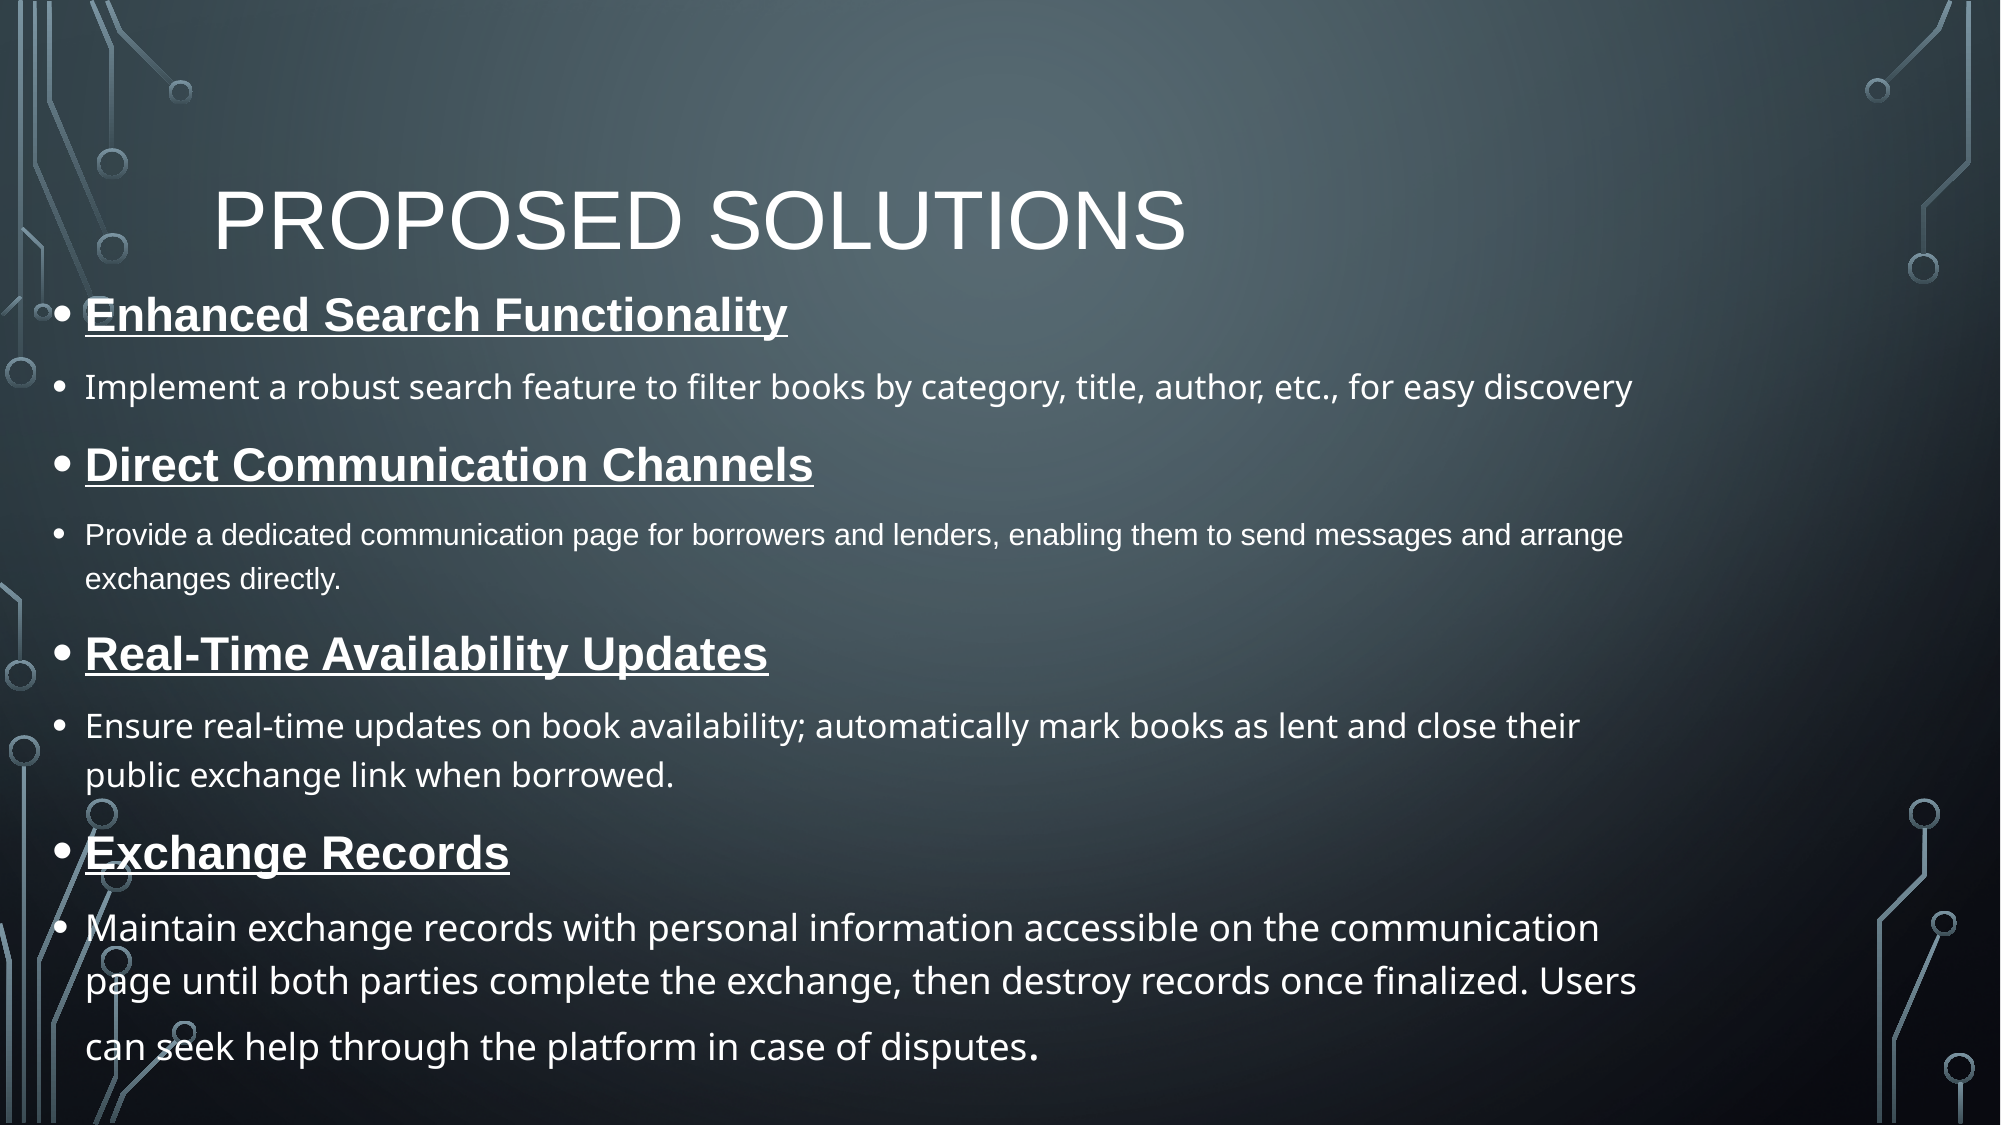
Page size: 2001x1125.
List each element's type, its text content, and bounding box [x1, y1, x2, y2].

title PROPOSED SOLUTIONS [187, 101, 1813, 344]
list Enhanced Search Functionality Implement a robust search feature to filter books by category, title, author, etc., for easy discovery Direct Communication Channels Provide a dedicated communication page for borrowers and lenders, enabling them to send messages and arrange exchanges directly. Real-Time Availability Updates Ensure real-time updates on book availability; automatically mark books as lent and close their public exchange link when borrowed. Exchange Records Maintain exchange records with personal information accessible on the communication page until both parties complete the exchange, then destroy records once finalized. Users can seek help through the platform in case of disputes. [37, 265, 1663, 1125]
